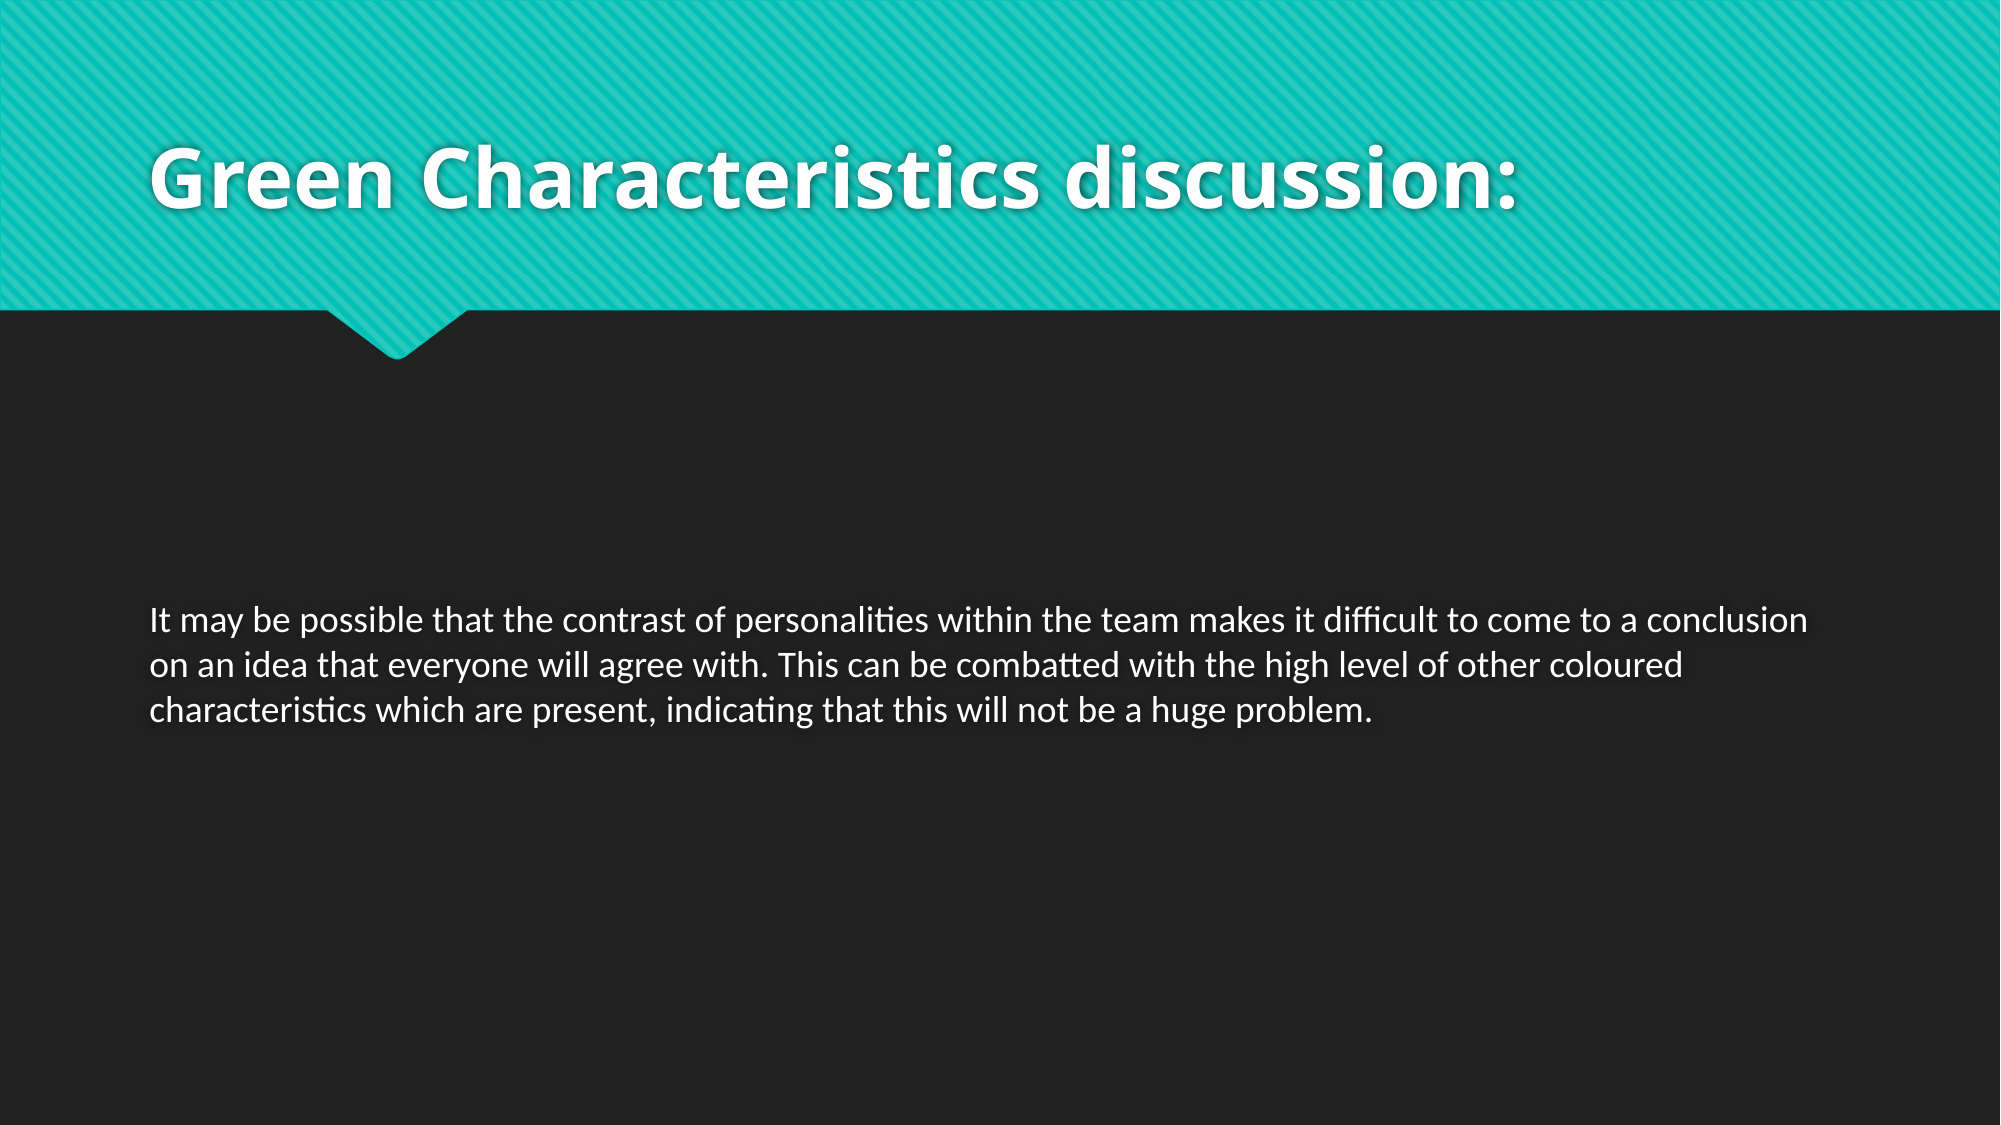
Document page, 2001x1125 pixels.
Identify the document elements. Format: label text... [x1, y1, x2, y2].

list It may be possible that the contrast of personalities within the team makes it difficult to come to a conclusion on an idea that everyone will agree with. This can be combatted with the high level of other coloured characteristics which are present, indicating that this will not be a huge problem. [134, 364, 1866, 962]
title Green Characteristics discussion: [132, 73, 1868, 233]
